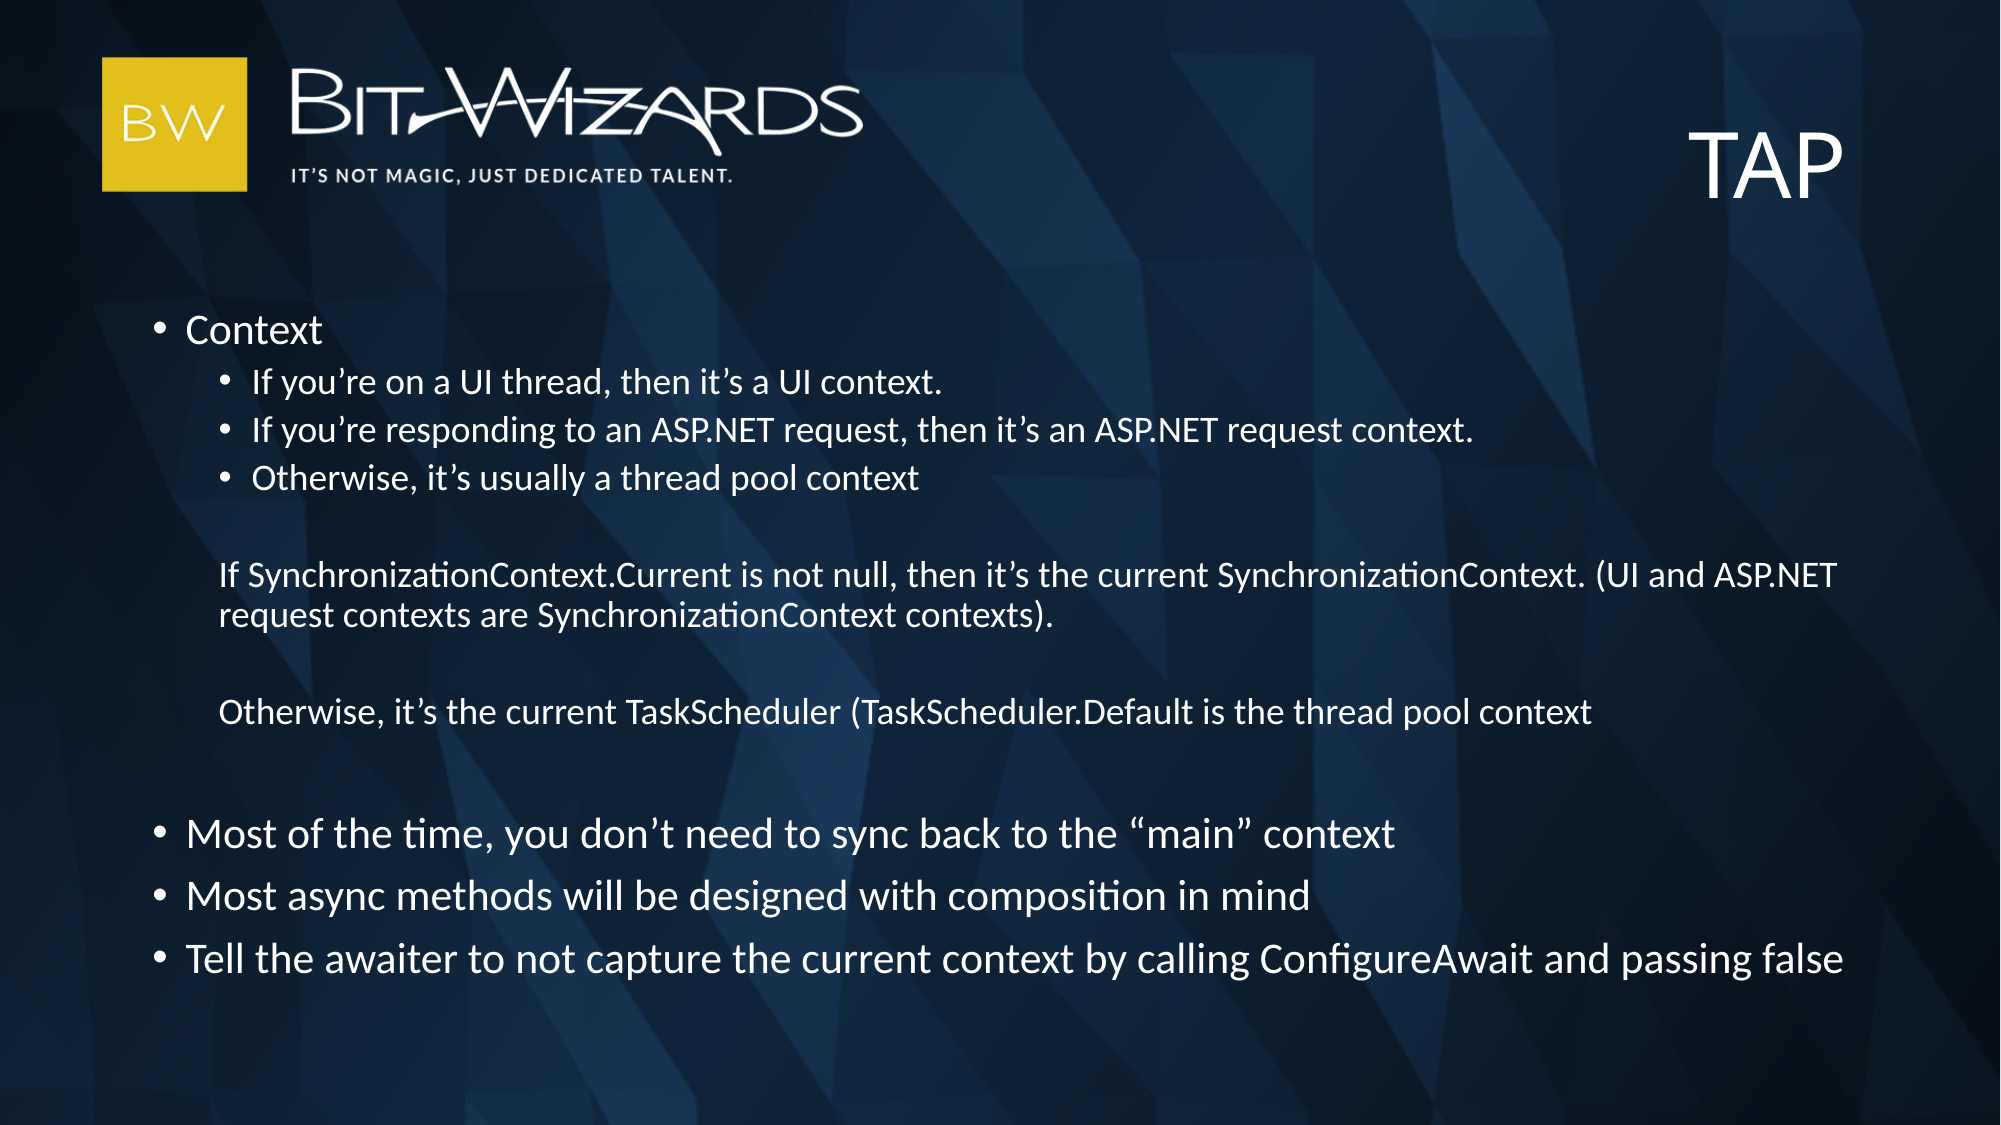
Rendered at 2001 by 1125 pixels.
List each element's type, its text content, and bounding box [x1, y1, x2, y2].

list Context If you’re on a UI thread, then it’s a UI context. If you’re responding to an ASP.NET request, then it’s an ASP.NET request context. Otherwise, it’s usually a thread pool context If SynchronizationContext.Current is not null, then it’s the current SynchronizationContext. (UI and ASP.NET request contexts are SynchronizationContext contexts). Otherwise, it’s the current TaskScheduler (TaskScheduler.Default is the thread pool context Most of the time, you don’t need to sync back to the “main” context Most async methods will be designed with composition in mind Tell the awaiter to not capture the current context by calling ConfigureAwait and passing false [137, 299, 1863, 1014]
picture [0, 0, 2001, 1125]
title TAP [137, 59, 1863, 278]
